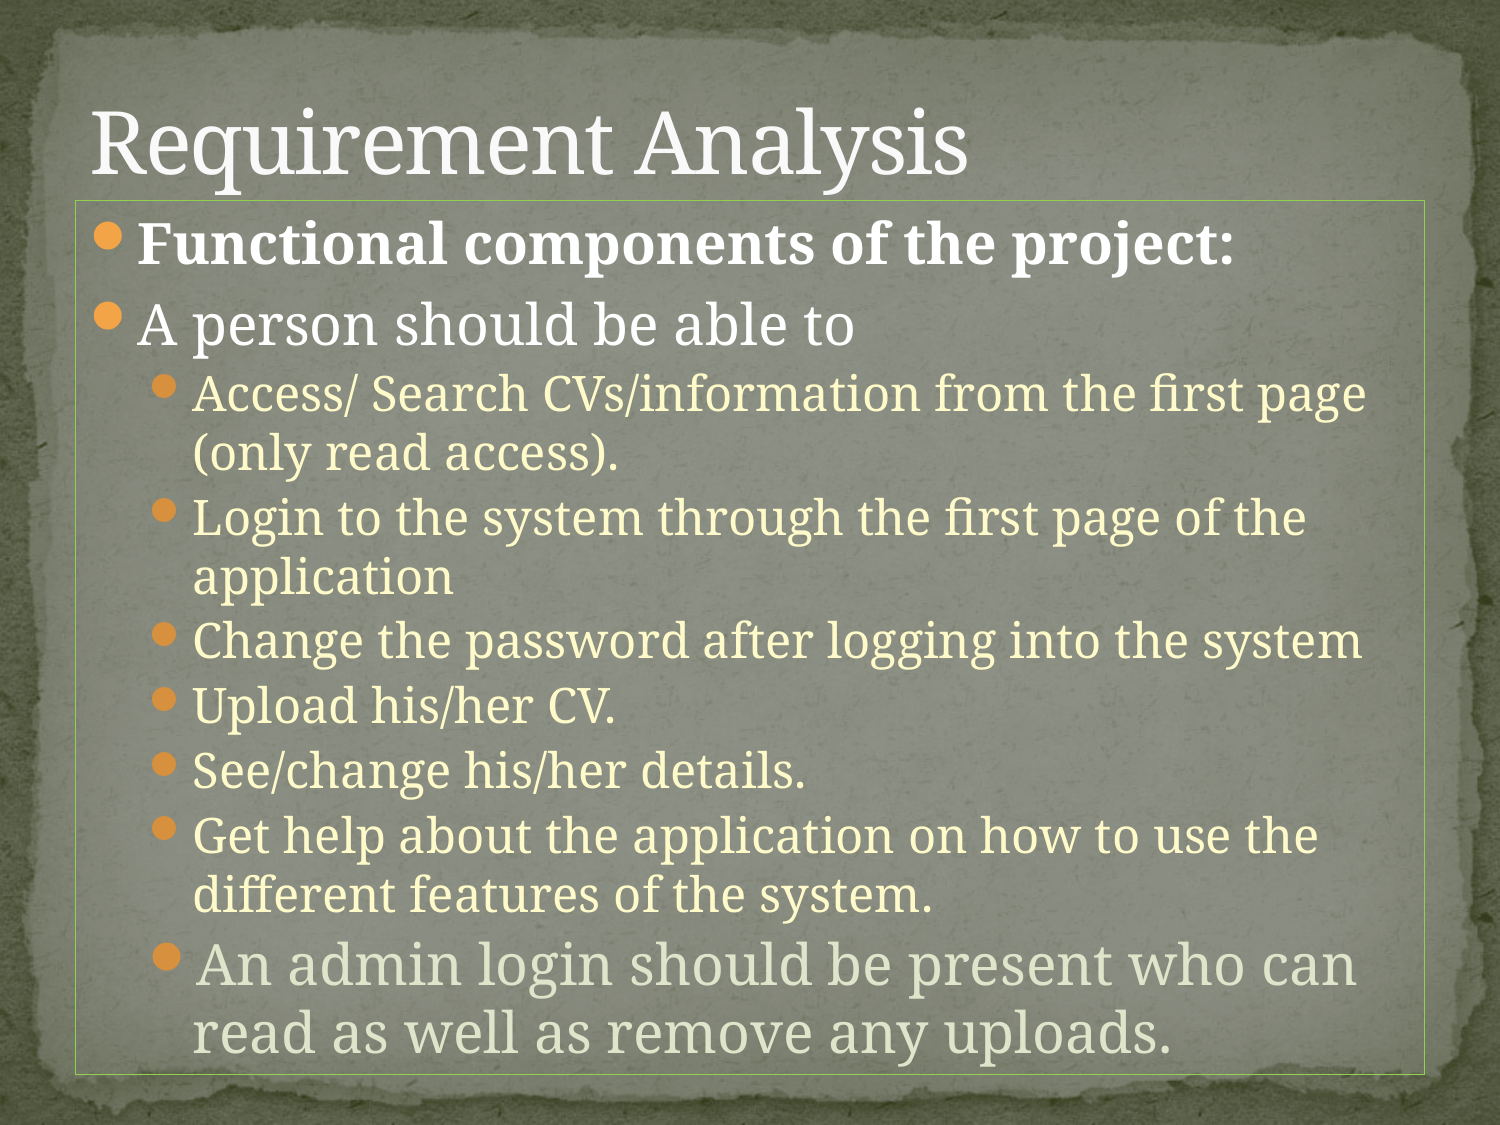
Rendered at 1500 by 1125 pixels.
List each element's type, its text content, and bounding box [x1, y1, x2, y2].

list Functional components of the project: A person should be able to Access/ Search CVs/information from the first page (only read access). Login to the system through the first page of the application Change the password after logging into the system Upload his/her CV. See/change his/her details. Get help about the application on how to use the different features of the system. An admin login should be present who can read as well as remove any uploads. [75, 200, 1425, 1075]
title Requirement Analysis [74, 0, 1425, 200]
